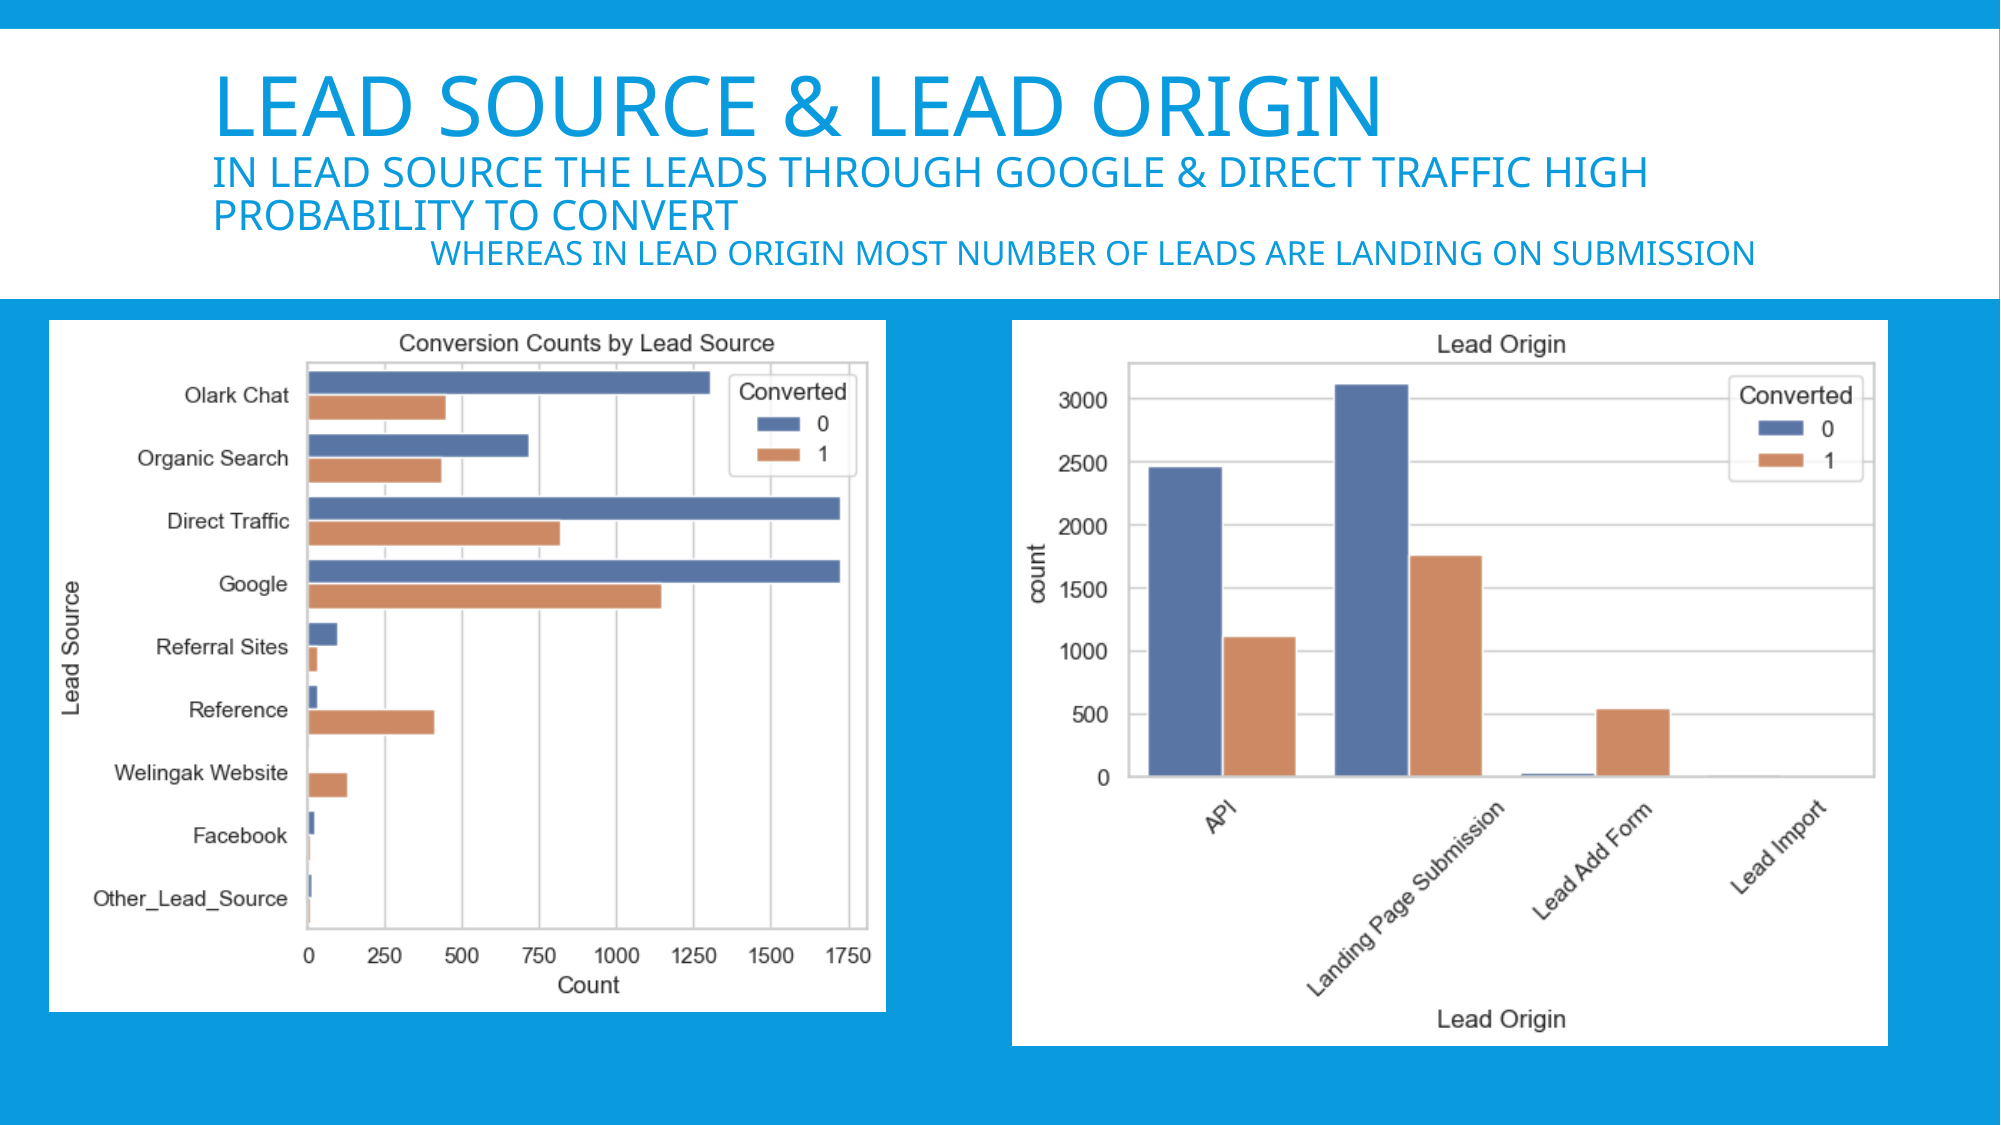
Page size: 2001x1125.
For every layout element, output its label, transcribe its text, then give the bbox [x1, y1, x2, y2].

title Lead Source & Lead origin In lead source the leads through google & direct traffic high probability to convert Whereas in Lead origin most number of leads are landing on submission [197, 46, 1803, 295]
picture [1013, 321, 1887, 1045]
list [49, 320, 886, 1012]
